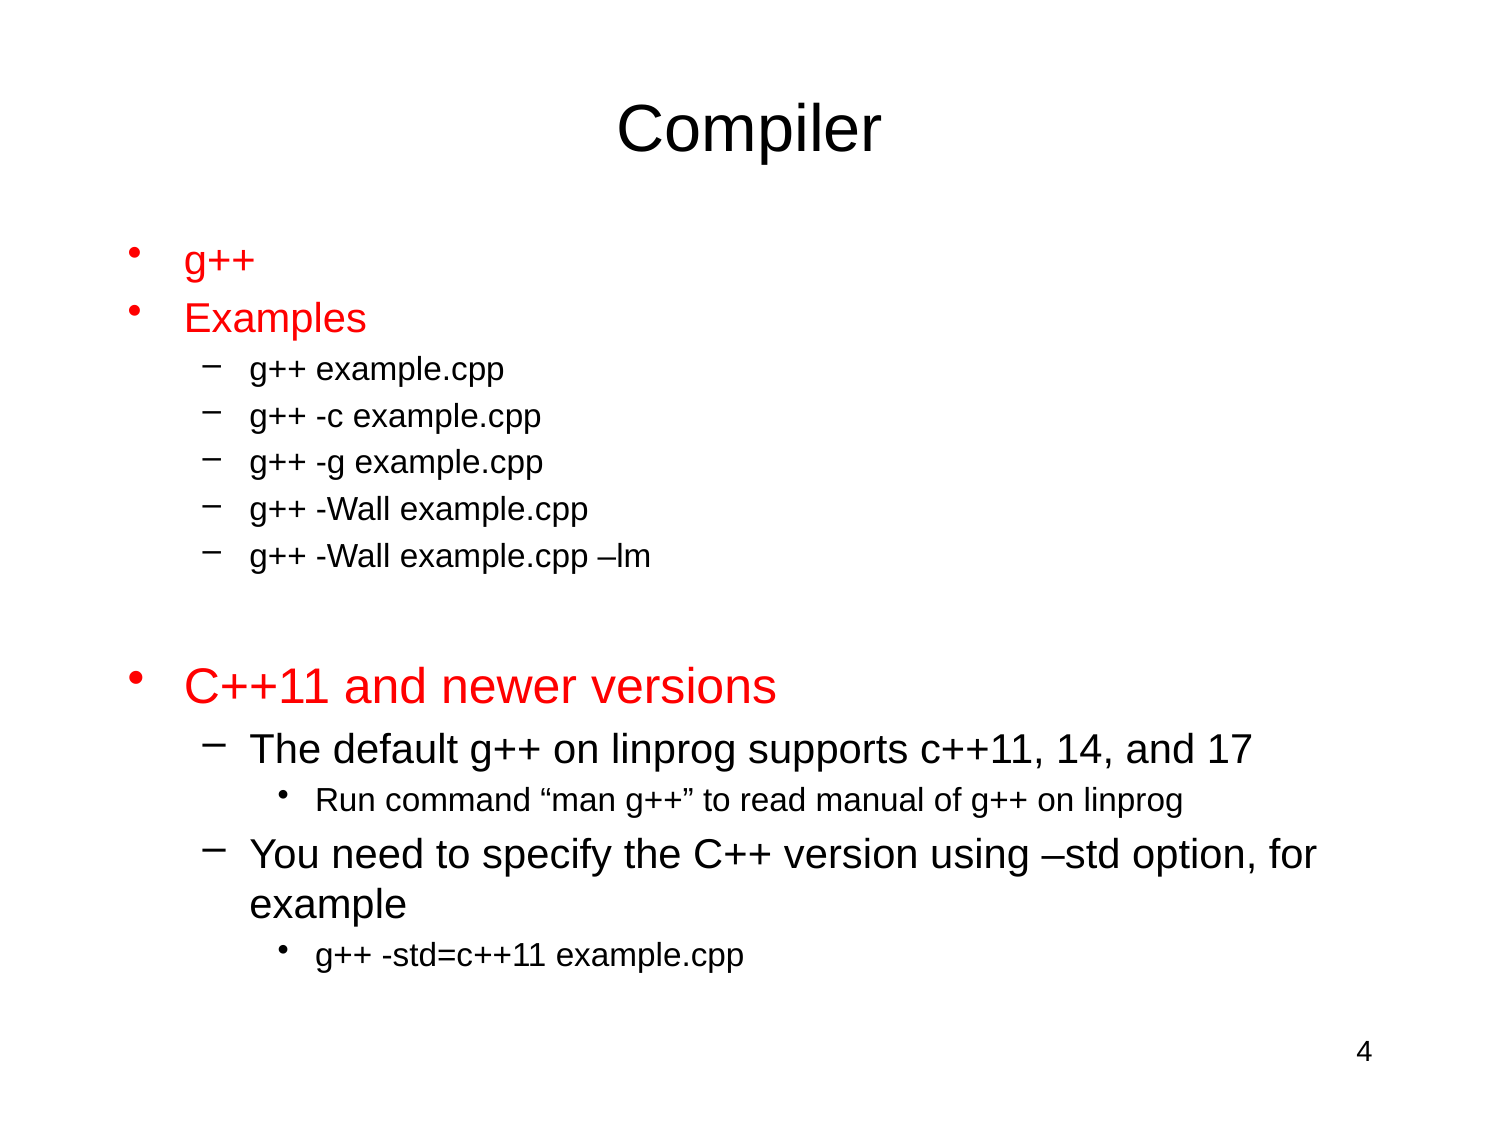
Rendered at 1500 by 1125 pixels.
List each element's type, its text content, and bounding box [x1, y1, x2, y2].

slide_number 4 [1074, 1024, 1388, 1101]
list g++ Examples g++ example.cpp g++ -c example.cpp g++ -g example.cpp g++ -Wall example.cpp g++ -Wall example.cpp –lm C++11 and newer versions The default g++ on linprog supports c++11, 14, and 17 Run command “man g++” to read manual of g++ on linprog You need to specify the C++ version using –std option, for example g++ -std=c++11 example.cpp [112, 224, 1388, 1001]
title Compiler [112, 62, 1388, 188]
